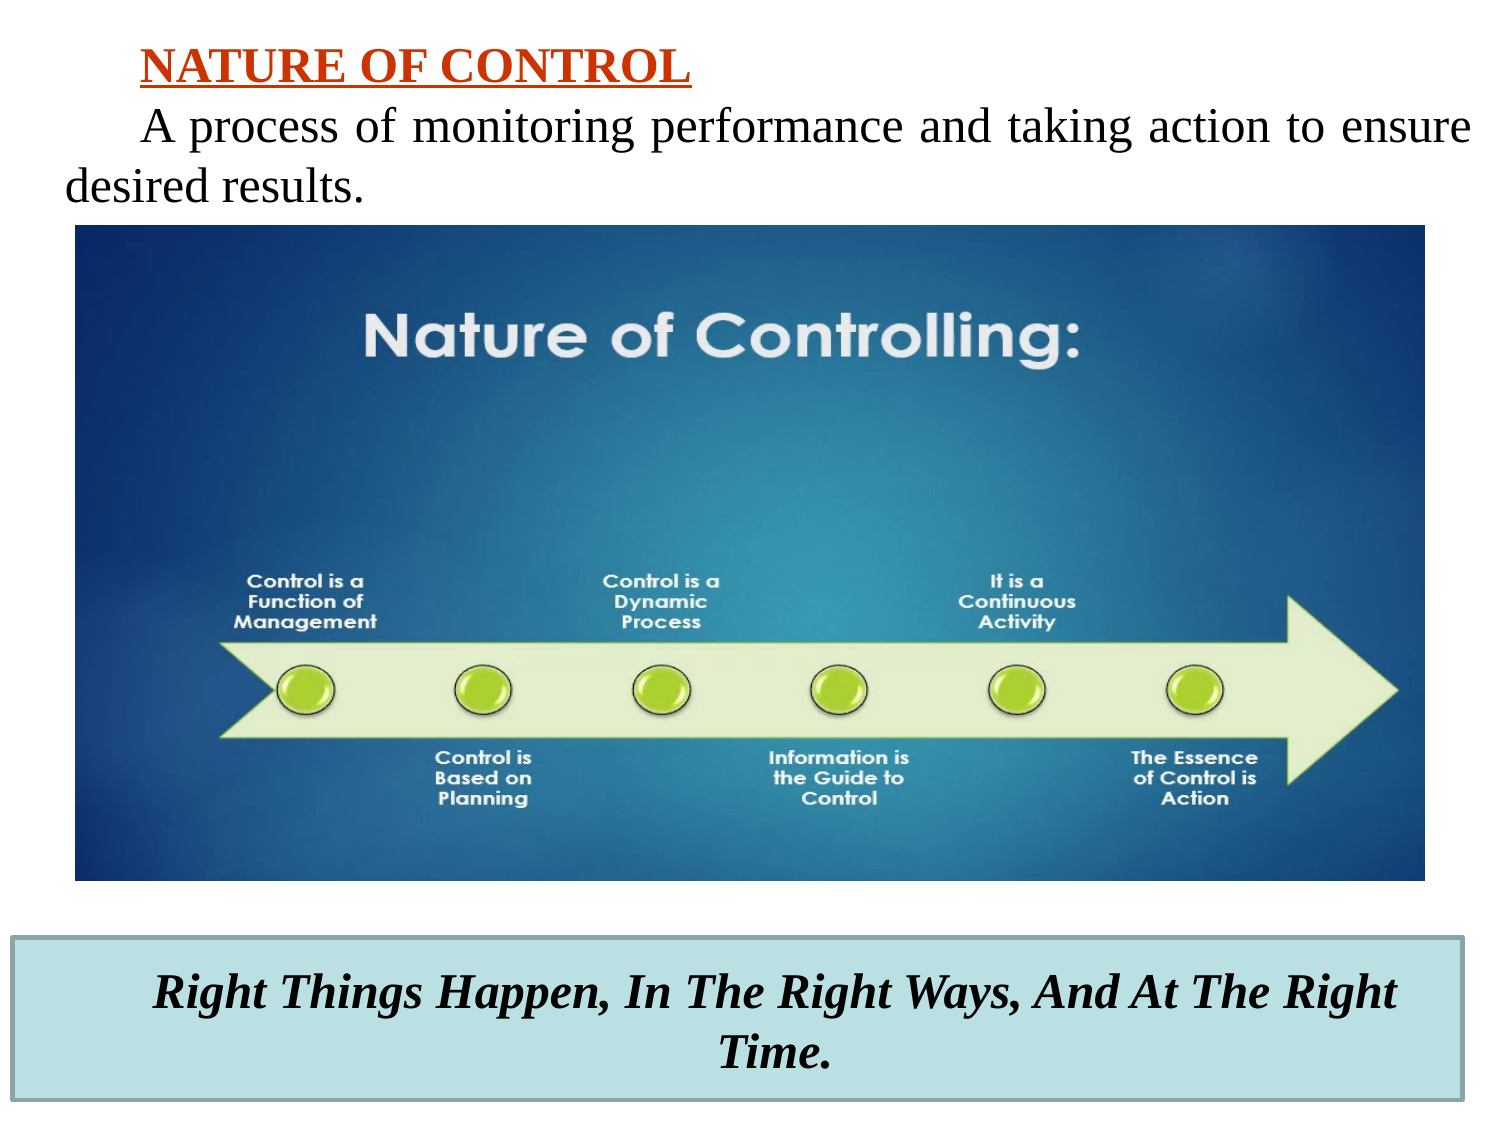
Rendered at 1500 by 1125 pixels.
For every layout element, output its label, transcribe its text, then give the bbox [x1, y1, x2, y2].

text_box Right Things Happen, In The Right Ways, And At The Right Time. [10, 935, 1465, 1102]
text_box NATURE OF CONTROL A process of monitoring performance and taking action to ensure desired results. [49, 24, 1488, 265]
picture [74, 224, 1426, 881]
